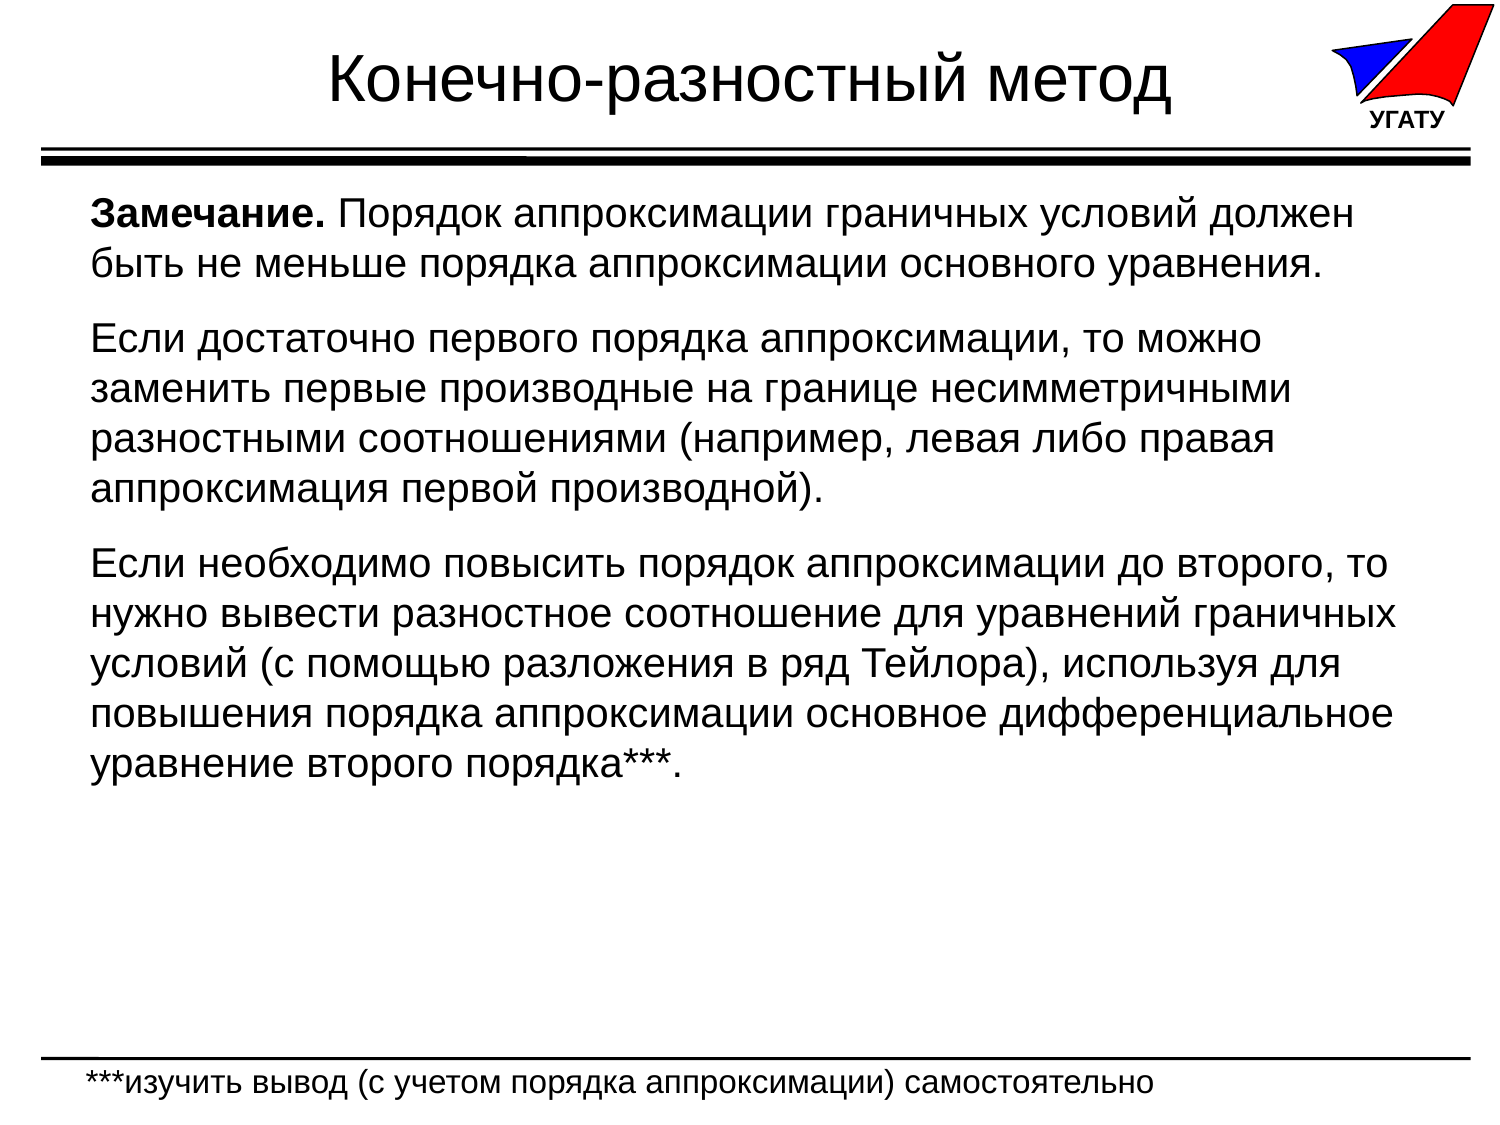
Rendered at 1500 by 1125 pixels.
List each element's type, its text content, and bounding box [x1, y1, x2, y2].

text_box ***изучить вывод (с учетом порядка аппроксимации) самостоятельно [70, 1052, 1459, 1108]
title Конечно-разностный метод [75, 0, 1425, 149]
list Замечание. Порядок аппроксимации граничных условий должен быть не меньше порядка аппроксимации основного уравнения. Если достаточно первого порядка аппроксимации, то можно заменить первые производные на границе несимметричными разностными соотношениями (например, левая либо правая аппроксимация первой производной). Если необходимо повысить порядок аппроксимации до второго, то нужно вывести разностное соотношение для уравнений граничных условий (с помощью разложения в ряд Тейлора), используя для повышения порядка аппроксимации основное дифференциальное уравнение второго порядка***. [75, 178, 1425, 1052]
